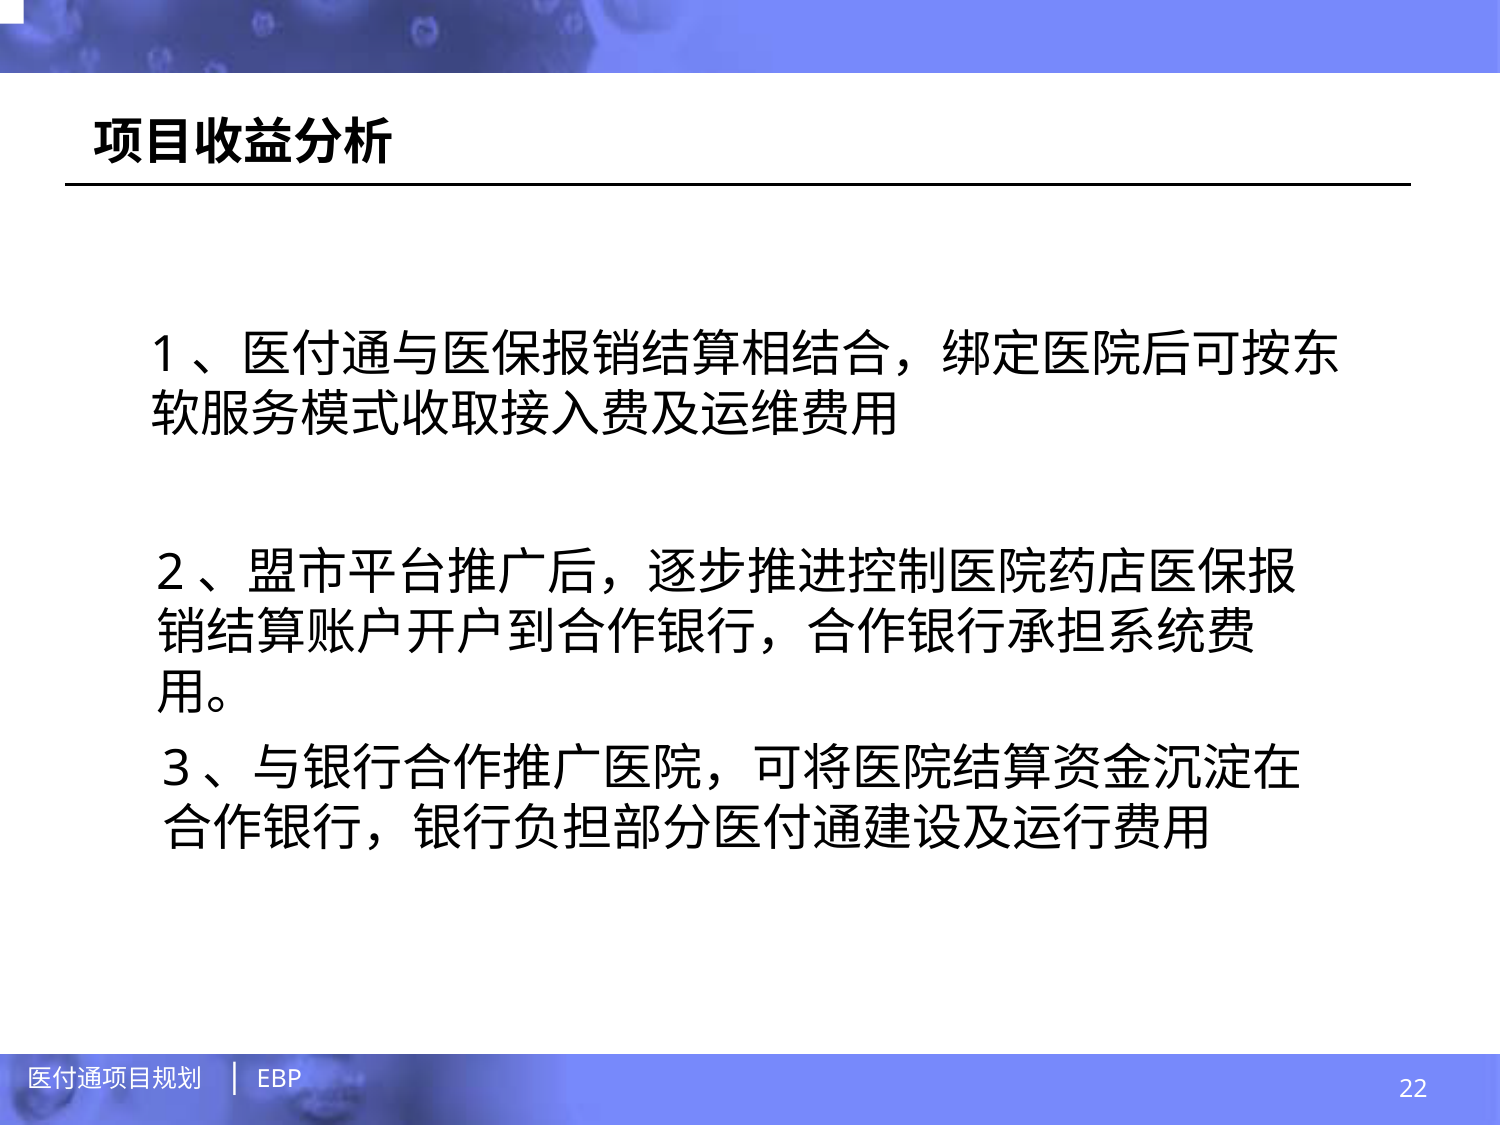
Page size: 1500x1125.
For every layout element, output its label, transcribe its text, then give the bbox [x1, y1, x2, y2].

text_box 3、与银行合作推广医院，可将医院结算资金沉淀在合作银行，银行负担部分医付通建设及运行费用 [147, 727, 1341, 863]
slide_number 22 [1092, 1059, 1443, 1120]
picture [0, 1054, 1500, 1125]
picture [0, 0, 1500, 73]
text_box 1、医付通与医保报销结算相结合，绑定医院后可按东软服务模式收取接入费及运维费用 [135, 314, 1359, 450]
text_box 2、盟市平台推广后，逐步推进控制医院药店医保报销结算账户开户到合作银行，合作银行承担系统费用。 [141, 532, 1335, 728]
text_box 项目收益分析 [79, 101, 409, 177]
